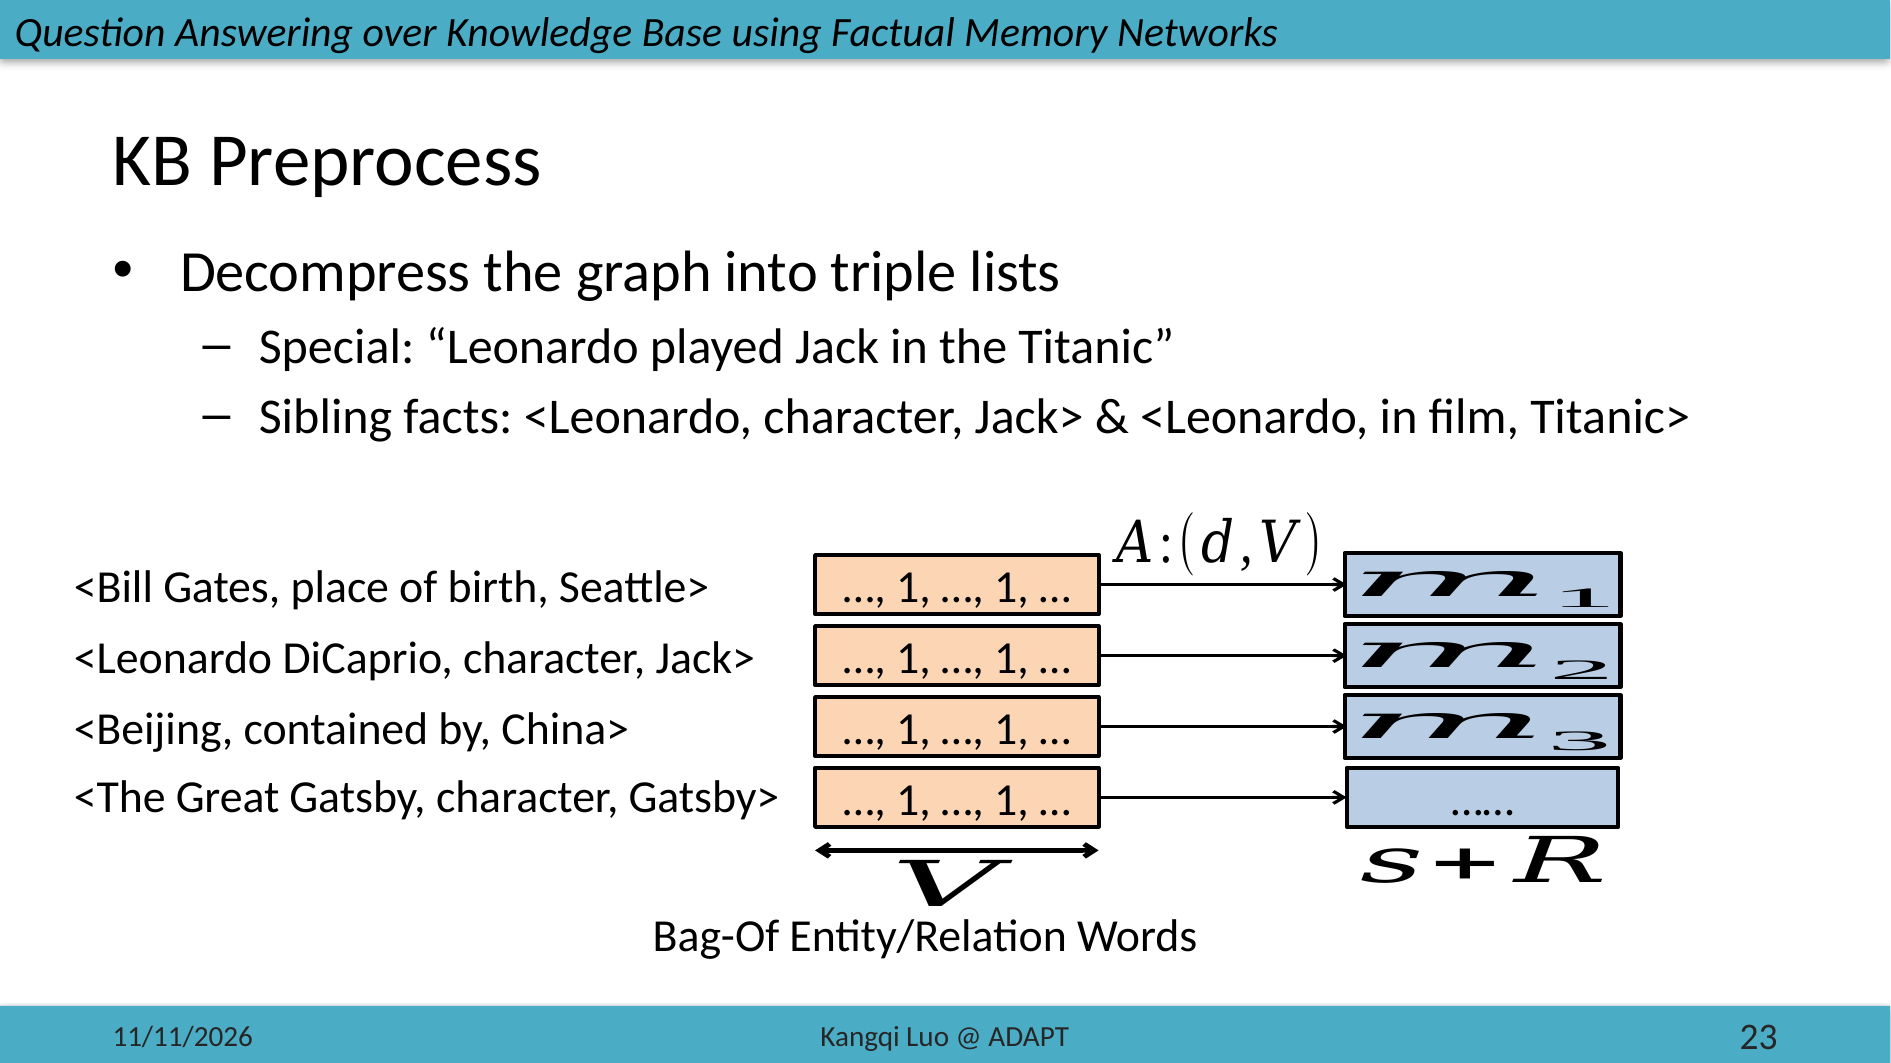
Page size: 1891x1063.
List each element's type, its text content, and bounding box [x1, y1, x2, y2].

text_box …, 1, …, 1, … [813, 553, 1101, 616]
slide_number 23 [1354, 1006, 1796, 1063]
text_box …, 1, …, 1, … [813, 695, 1101, 758]
text_box <Leonardo DiCaprio, character, Jack> [59, 620, 827, 691]
footer Kangqi Luo @ ADAPT [645, 1006, 1245, 1063]
text_box <Beijing, contained by, China> [59, 691, 693, 761]
title KB Preprocess [94, 99, 1796, 213]
text_box Bag-Of Entity/Relation Words [637, 897, 1223, 968]
text_box Question Answering over Knowledge Base using Factual Memory Networks [0, 0, 1891, 60]
text_box …, 1, …, 1, … [813, 766, 1101, 829]
text_box …, 1, …, 1, … [813, 624, 1101, 687]
list Decompress the graph into triple lists Special: “Leonardo played Jack in the Titanic” Sibling facts: <Leonardo, character, Jack> & <Leonardo, in film, Titanic> [94, 224, 1796, 485]
text_box <The Great Gatsby, character, Gatsby> [59, 759, 816, 829]
text_box …… [1345, 766, 1620, 829]
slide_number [94, 1006, 536, 1063]
text_box <Bill Gates, place of birth, Seattle> [59, 549, 745, 619]
